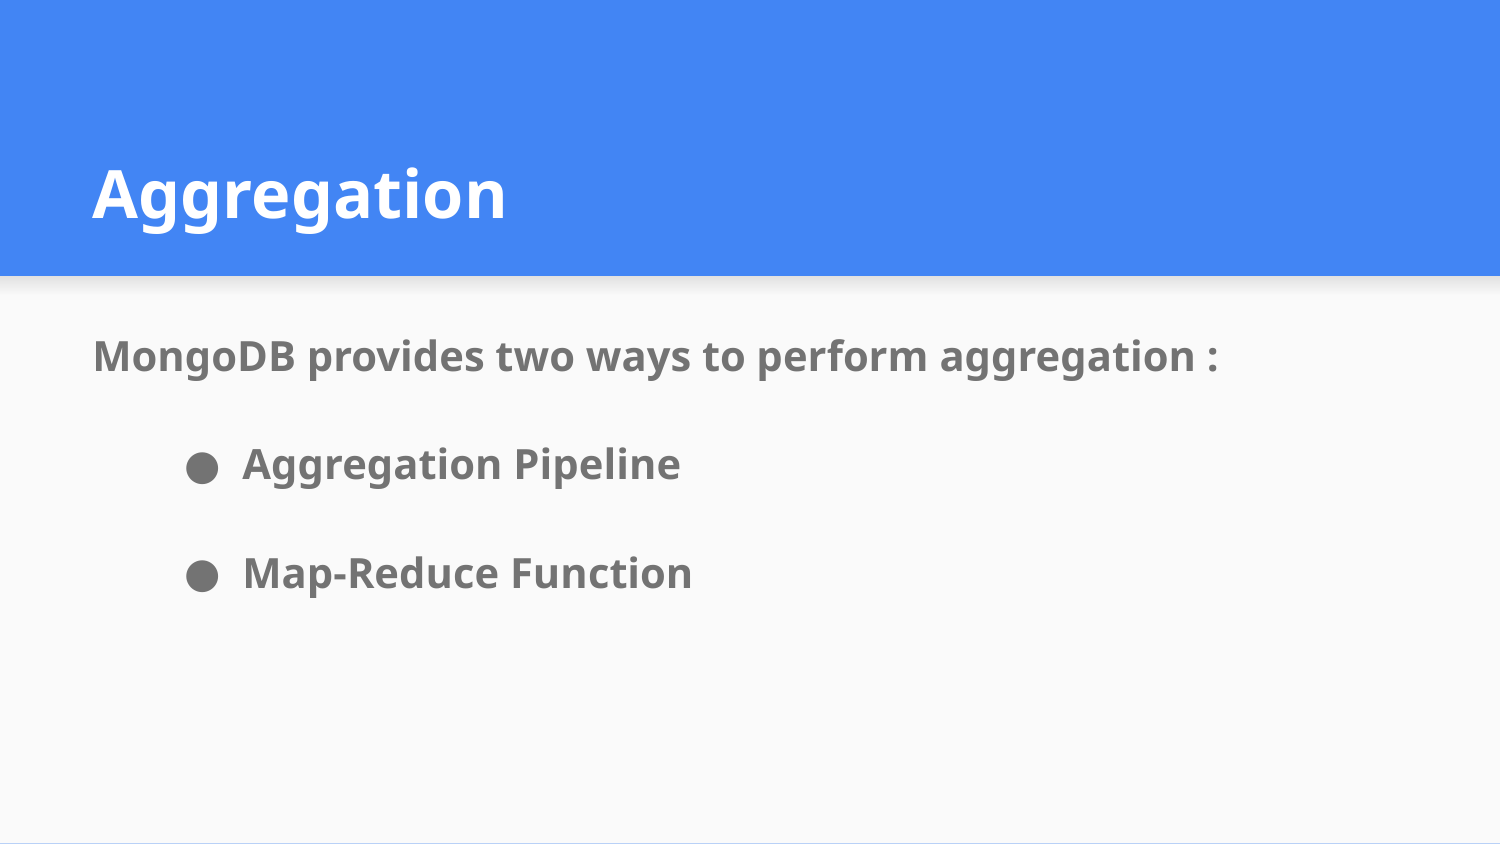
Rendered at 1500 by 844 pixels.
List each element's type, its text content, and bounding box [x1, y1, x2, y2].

list MongoDB provides two ways to perform aggregation : Aggregation Pipeline Map-Reduce Function [77, 314, 1427, 760]
title Aggregation [77, 121, 1427, 248]
